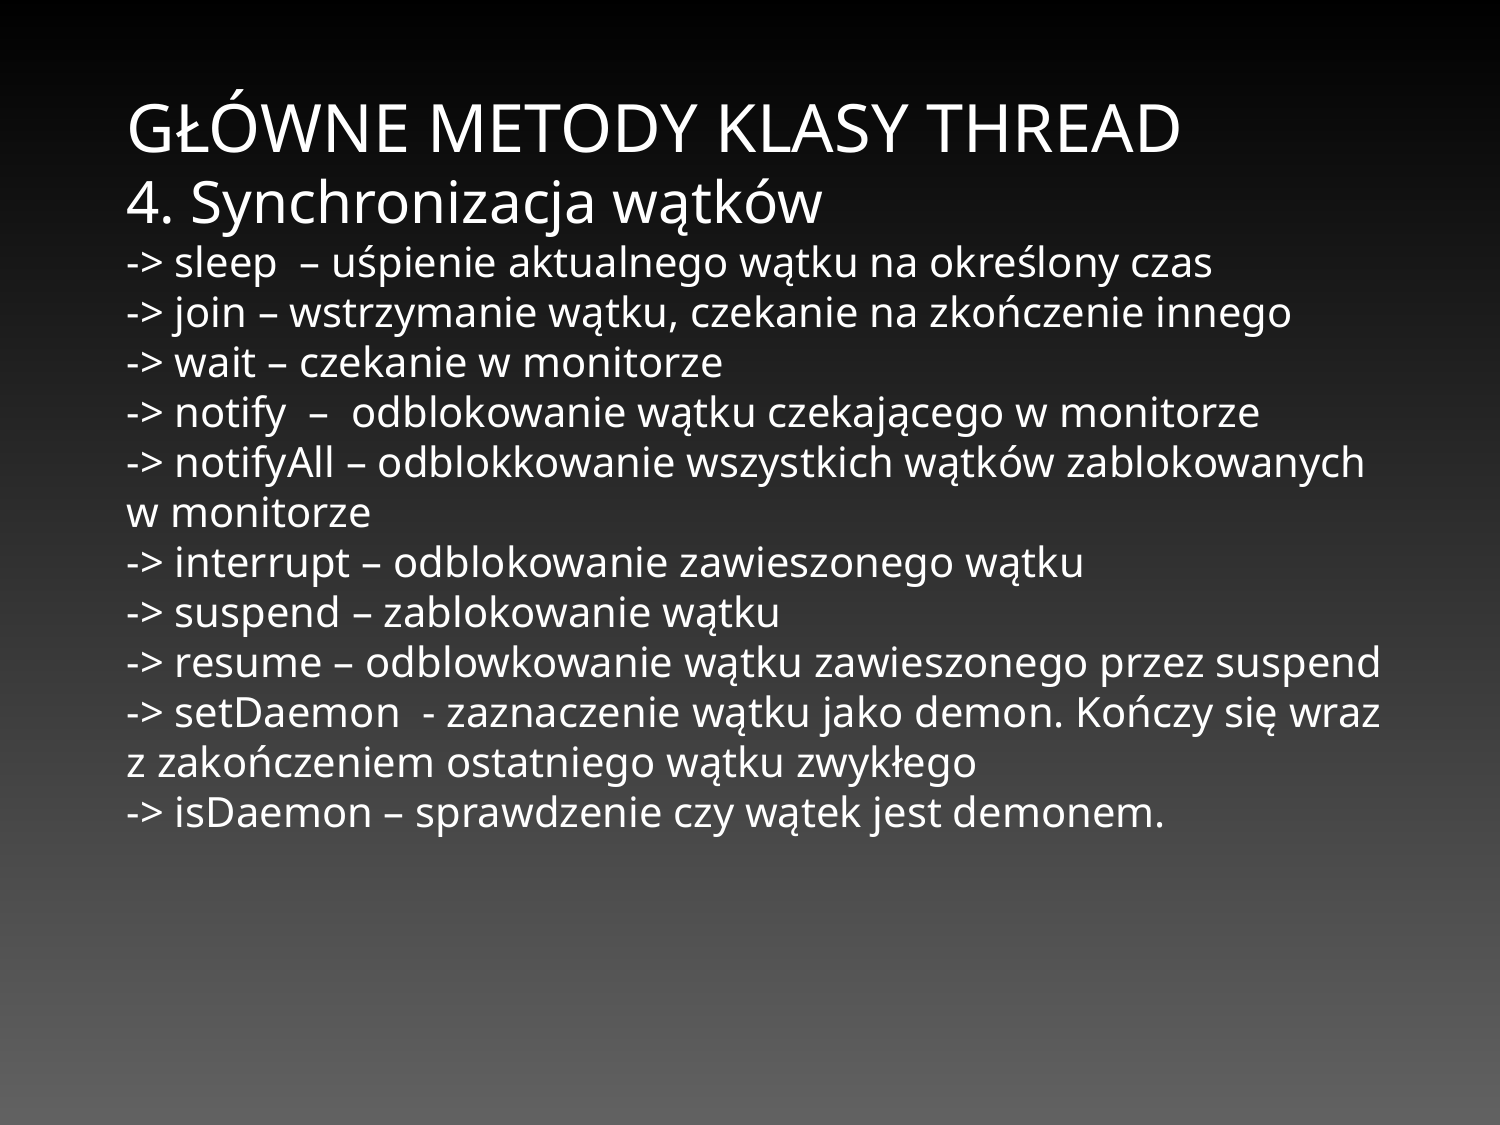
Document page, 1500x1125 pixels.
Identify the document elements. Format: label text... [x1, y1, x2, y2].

text_box GŁÓWNE METODY KLASY THREAD 4. Synchronizacja wątków -> sleep – uśpienie aktualnego wątku na określony czas -> join – wstrzymanie wątku, czekanie na zkończenie innego -> wait – czekanie w monitorze -> notify – odblokowanie wątku czekającego w monitorze -> notifyAll – odblokkowanie wszystkich wątków zablokowanych w monitorze -> interrupt – odblokowanie zawieszonego wątku -> suspend – zablokowanie wątku -> resume – odblowkowanie wątku zawieszonego przez suspend -> setDaemon - zaznaczenie wątku jako demon. Kończy się wraz z zakończeniem ostatniego wątku zwykłego -> isDaemon – sprawdzenie czy wątek jest demonem. [112, 78, 1400, 889]
